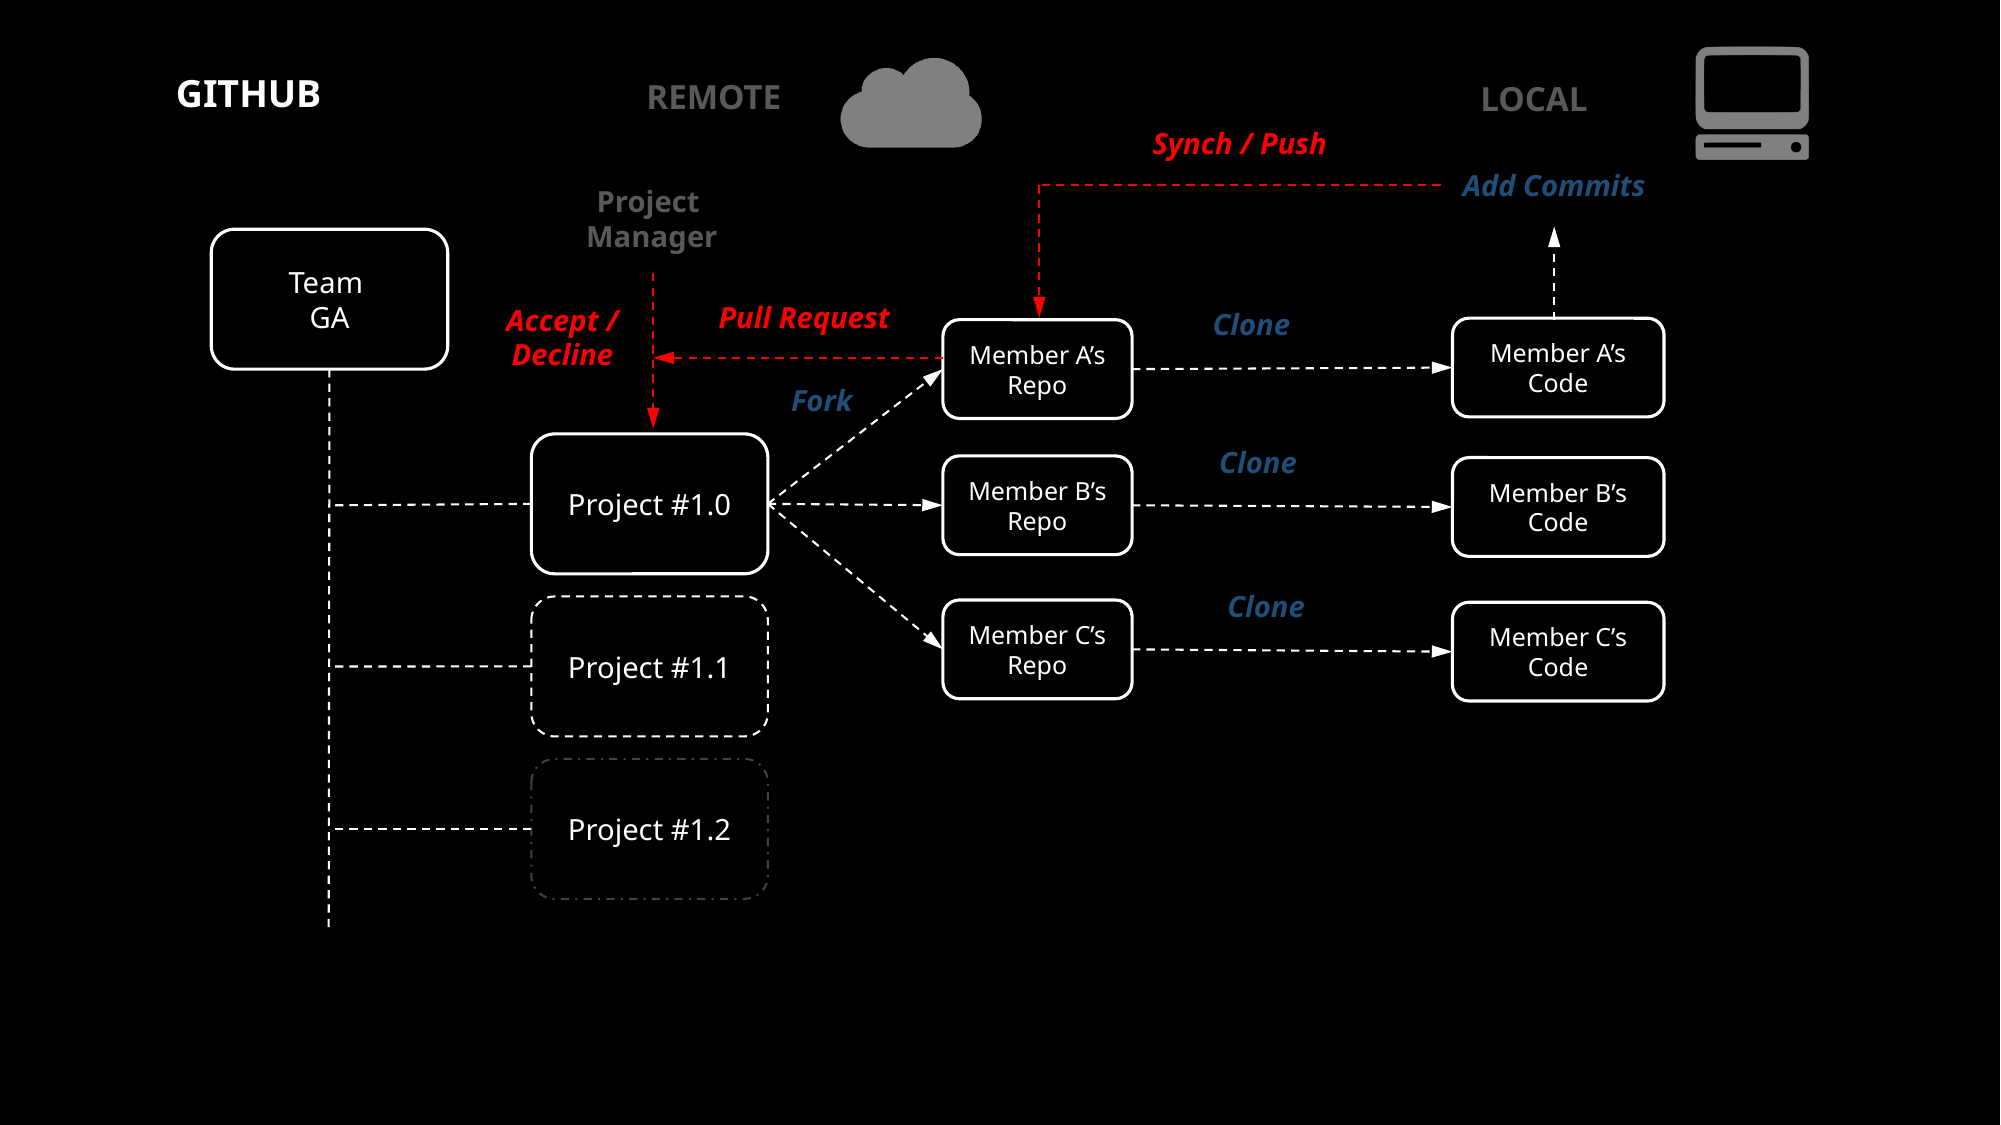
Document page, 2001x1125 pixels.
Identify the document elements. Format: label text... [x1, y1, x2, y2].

picture [840, 31, 983, 174]
text_box Member A’s Repo [941, 318, 1134, 420]
text_box Project #1.2 [530, 757, 769, 900]
text_box Member B’s Repo [943, 454, 1134, 556]
picture [1695, 46, 1809, 161]
text_box Team GA [210, 228, 449, 371]
text_box Project #1.1 [530, 595, 769, 738]
text_box Synch / Push [1137, 117, 1343, 168]
text_box Pull Request [703, 292, 905, 343]
text_box LOCAL [1465, 70, 1603, 126]
text_box GITHUB [161, 62, 337, 123]
text_box Member C’s Code [1451, 601, 1666, 703]
text_box Add Commits [1448, 160, 1661, 210]
text_box Project Manager [571, 175, 733, 261]
text_box Clone [1212, 581, 1320, 631]
text_box Member B’s Code [1451, 456, 1666, 558]
text_box Member A’s Code [1451, 317, 1666, 418]
text_box Accept / Decline [489, 294, 637, 380]
text_box Clone [1197, 299, 1306, 349]
text_box Project #1.0 [530, 432, 767, 575]
text_box REMOTE [631, 68, 797, 124]
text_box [767, 369, 943, 503]
text_box Clone [1204, 436, 1312, 487]
text_box Member C’s Repo [941, 598, 1134, 700]
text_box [767, 503, 943, 650]
